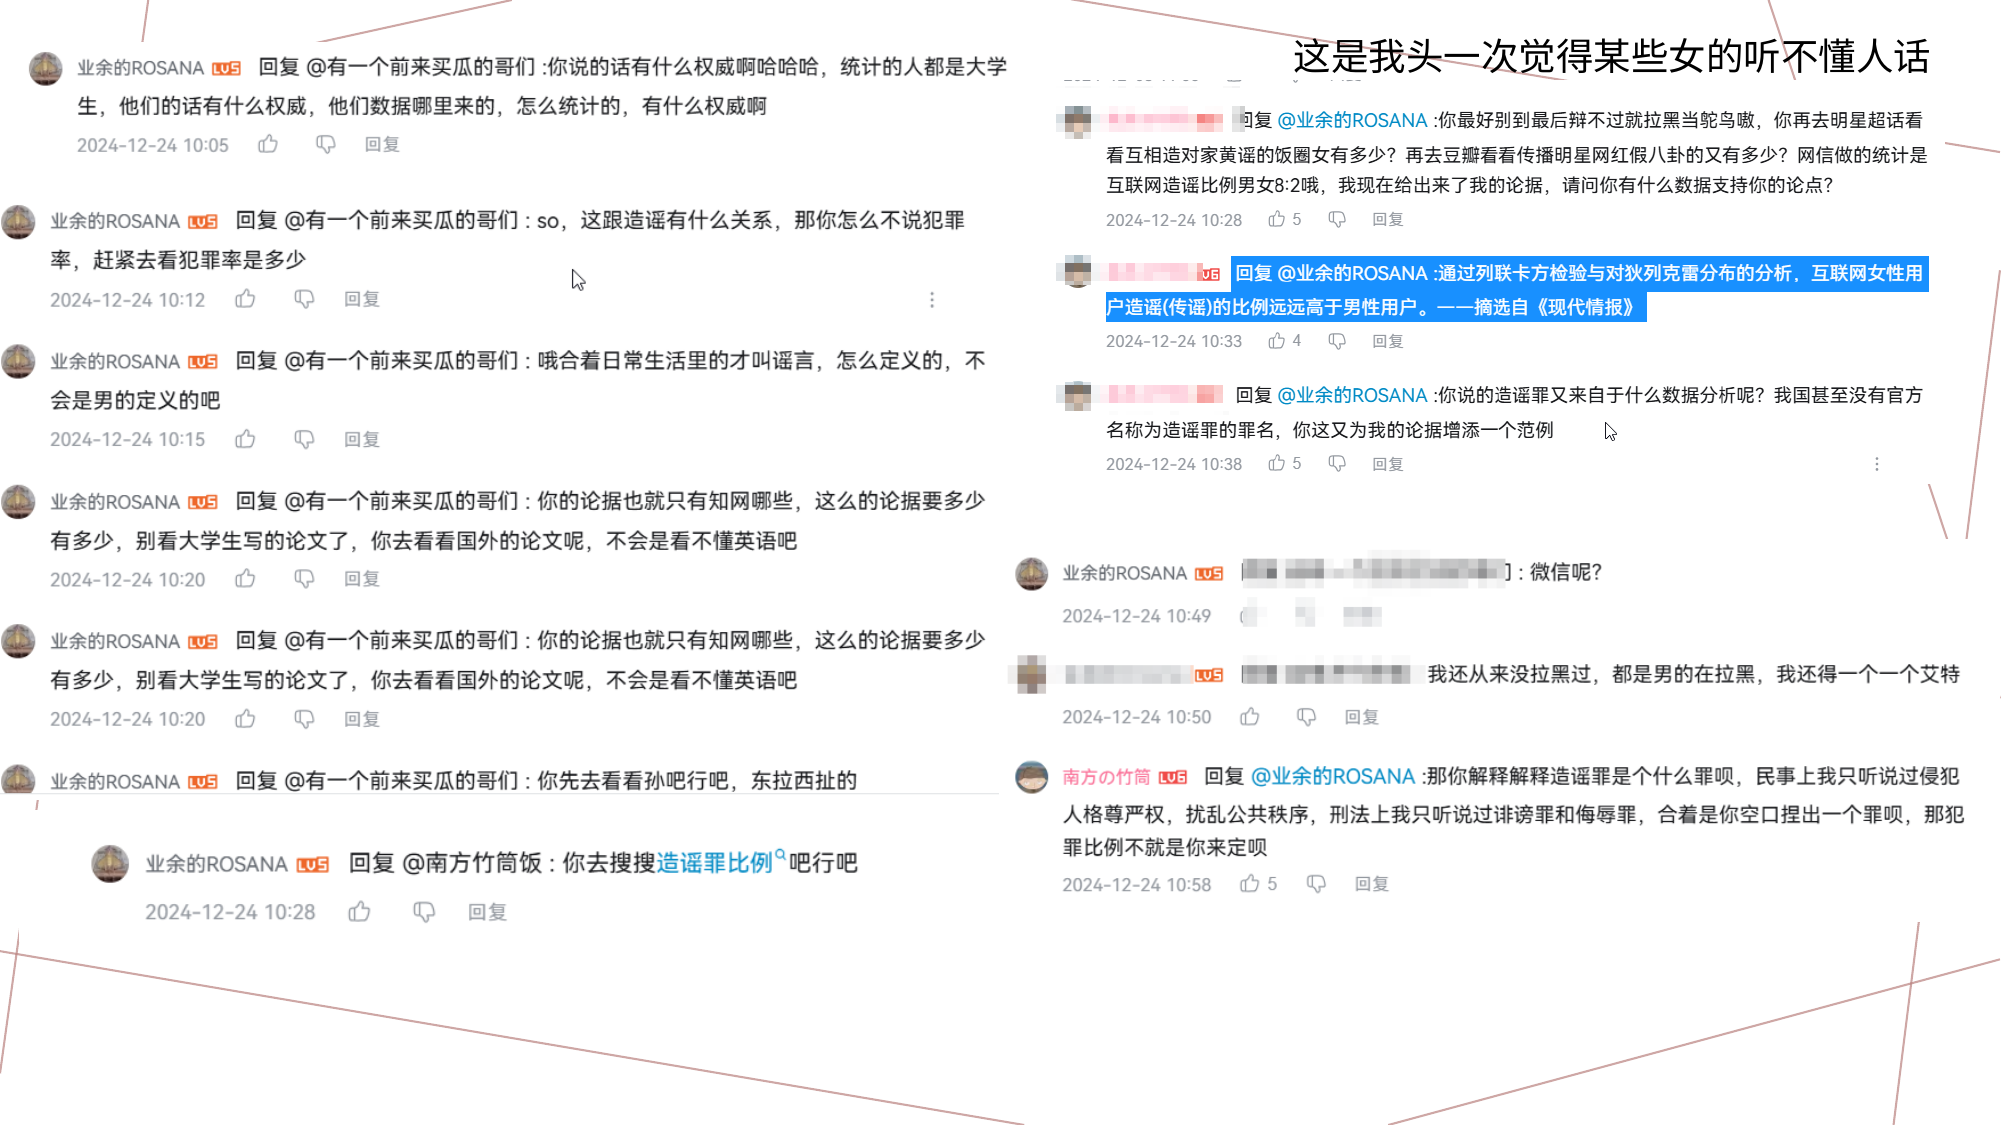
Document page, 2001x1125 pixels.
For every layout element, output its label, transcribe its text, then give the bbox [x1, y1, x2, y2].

picture [1053, 80, 1945, 484]
text_box 这是我头一次觉得某些女的听不懂人话 [1279, 25, 1947, 86]
picture [0, 180, 2000, 942]
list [0, 42, 1023, 181]
